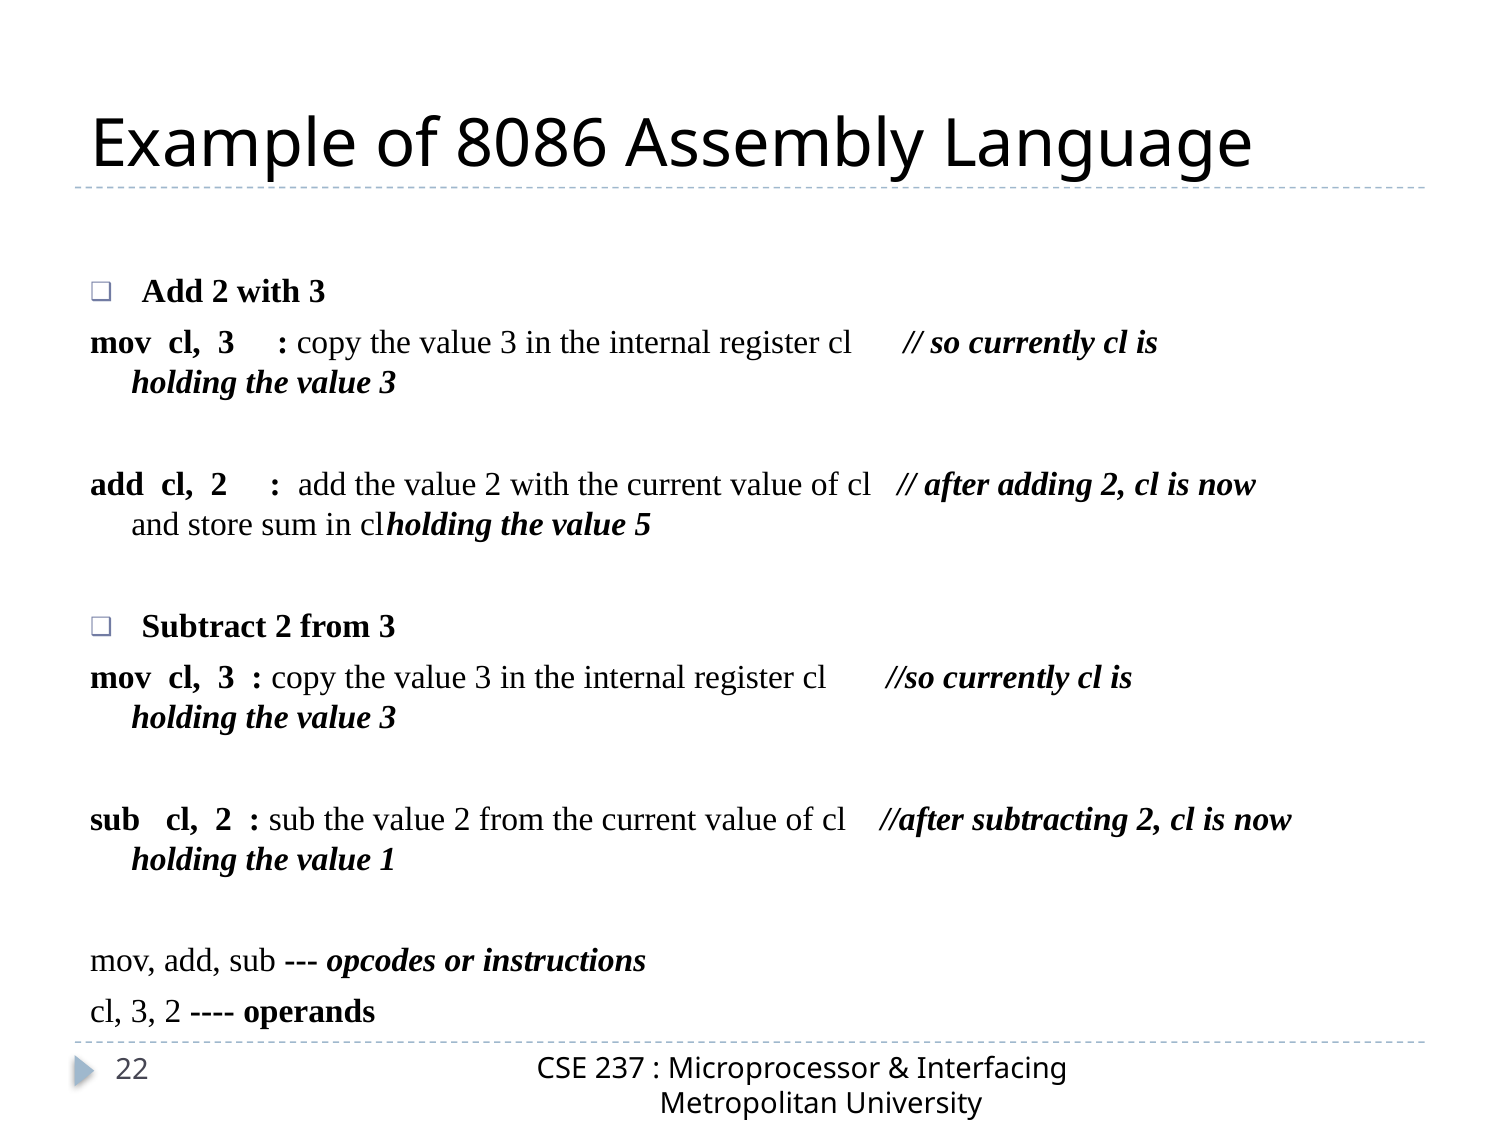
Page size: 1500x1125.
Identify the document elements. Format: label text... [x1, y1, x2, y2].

slide_number 22 [100, 1042, 300, 1103]
footer CSE 237 : Microprocessor & Interfacing Metropolitan University [300, 1042, 1313, 1103]
text_box Add 2 with 3 mov cl, 3 : copy the value 3 in the internal register cl // so currently cl is holding the value 3 add cl, 2 : add the value 2 with the current value of cl // after adding 2, cl is now and store sum in cl holding the value 5 Subtract 2 from 3 mov cl, 3 : copy the value 3 in the internal register cl //so currently cl is holding the value 3 sub cl, 2 : sub the value 2 from the current value of cl //after subtracting 2, cl is now holding the value 1 mov, add, sub --- opcodes or instructions cl, 3, 2 ---- operands [74, 200, 1500, 1042]
title Example of 8086 Assembly Language [75, 24, 1425, 188]
